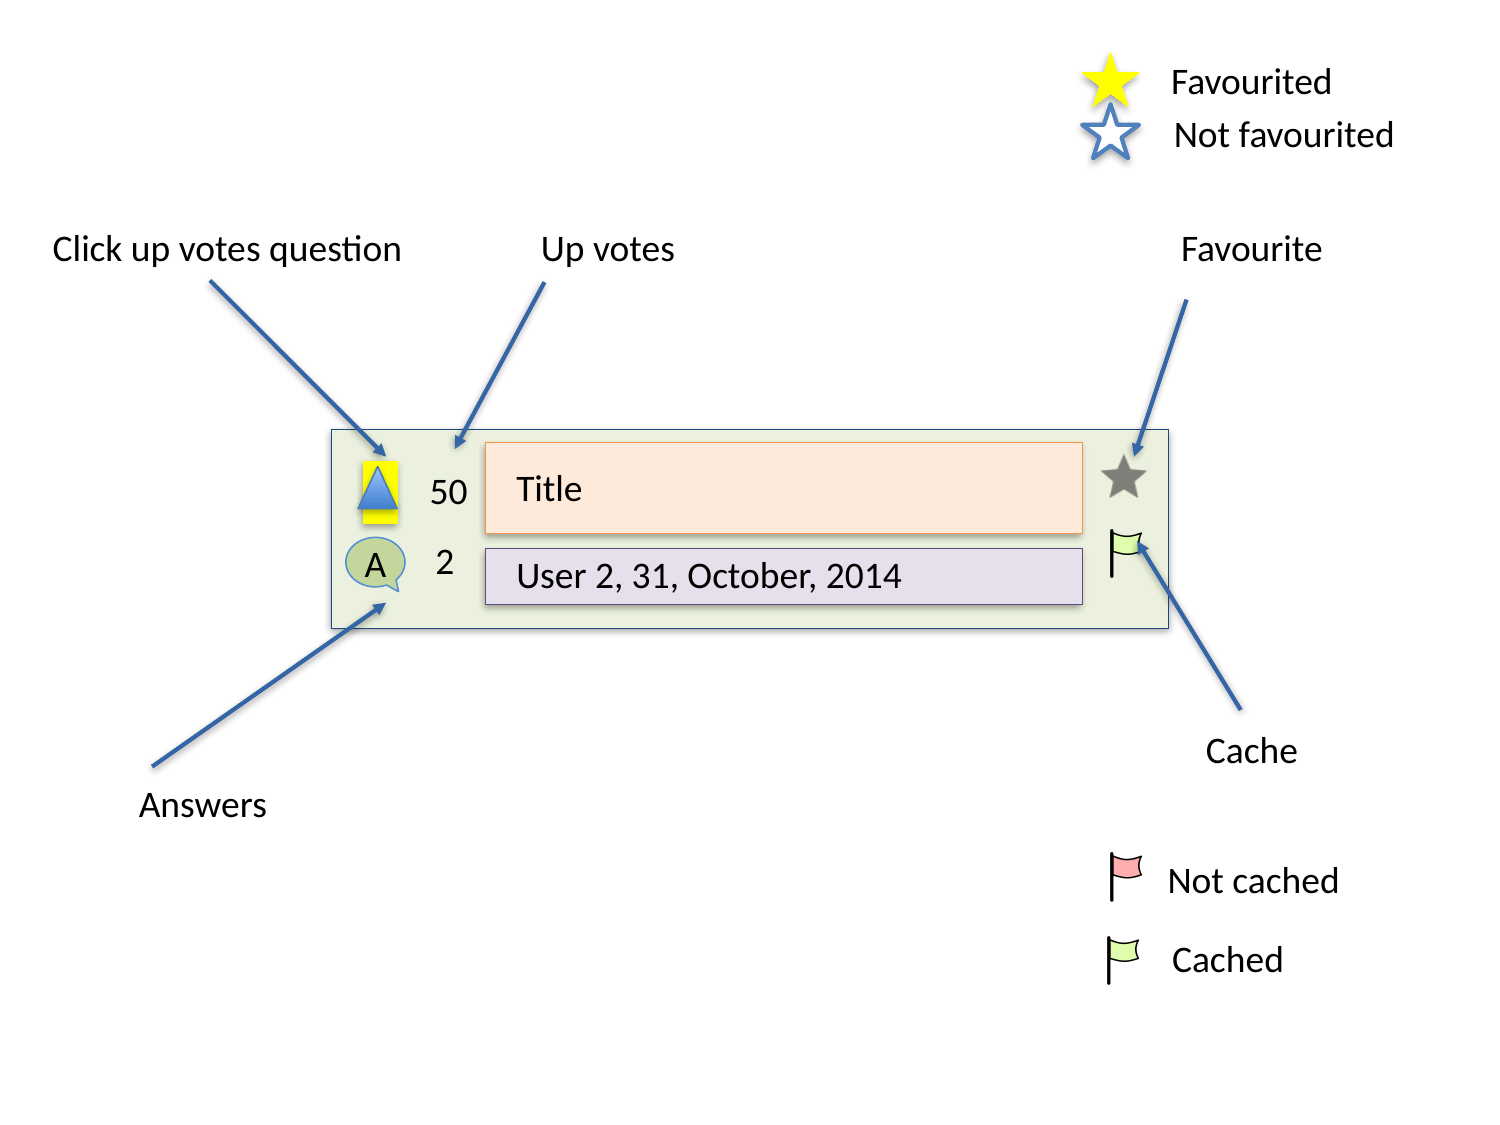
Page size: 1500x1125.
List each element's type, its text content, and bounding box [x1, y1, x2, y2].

text_box Up votes [533, 216, 683, 277]
text_box [209, 280, 387, 457]
text_box Click up votes question [45, 216, 411, 277]
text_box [357, 466, 398, 522]
text_box [485, 442, 1083, 534]
text_box User 2, 31, October, 2014 [508, 543, 985, 604]
text_box Answers [131, 772, 275, 832]
text_box Cached [1164, 927, 1292, 1078]
picture [1105, 848, 1145, 904]
picture [1102, 931, 1142, 987]
text_box [1082, 52, 1139, 107]
text_box Favourited [1163, 49, 1341, 110]
text_box Not cached [1159, 848, 1348, 909]
text_box [1082, 104, 1139, 159]
picture [1105, 524, 1145, 580]
text_box Favourite [1173, 216, 1331, 277]
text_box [345, 537, 406, 588]
text_box Title [508, 456, 942, 517]
text_box [454, 282, 545, 449]
text_box 50 [422, 459, 476, 520]
text_box [485, 548, 1083, 605]
text_box [152, 602, 387, 767]
text_box Cache [1198, 718, 1306, 779]
text_box [363, 461, 398, 466]
picture [1096, 447, 1152, 504]
text_box 2 [427, 529, 463, 589]
text_box [331, 429, 1169, 629]
text_box Not favourited [1166, 102, 1403, 163]
